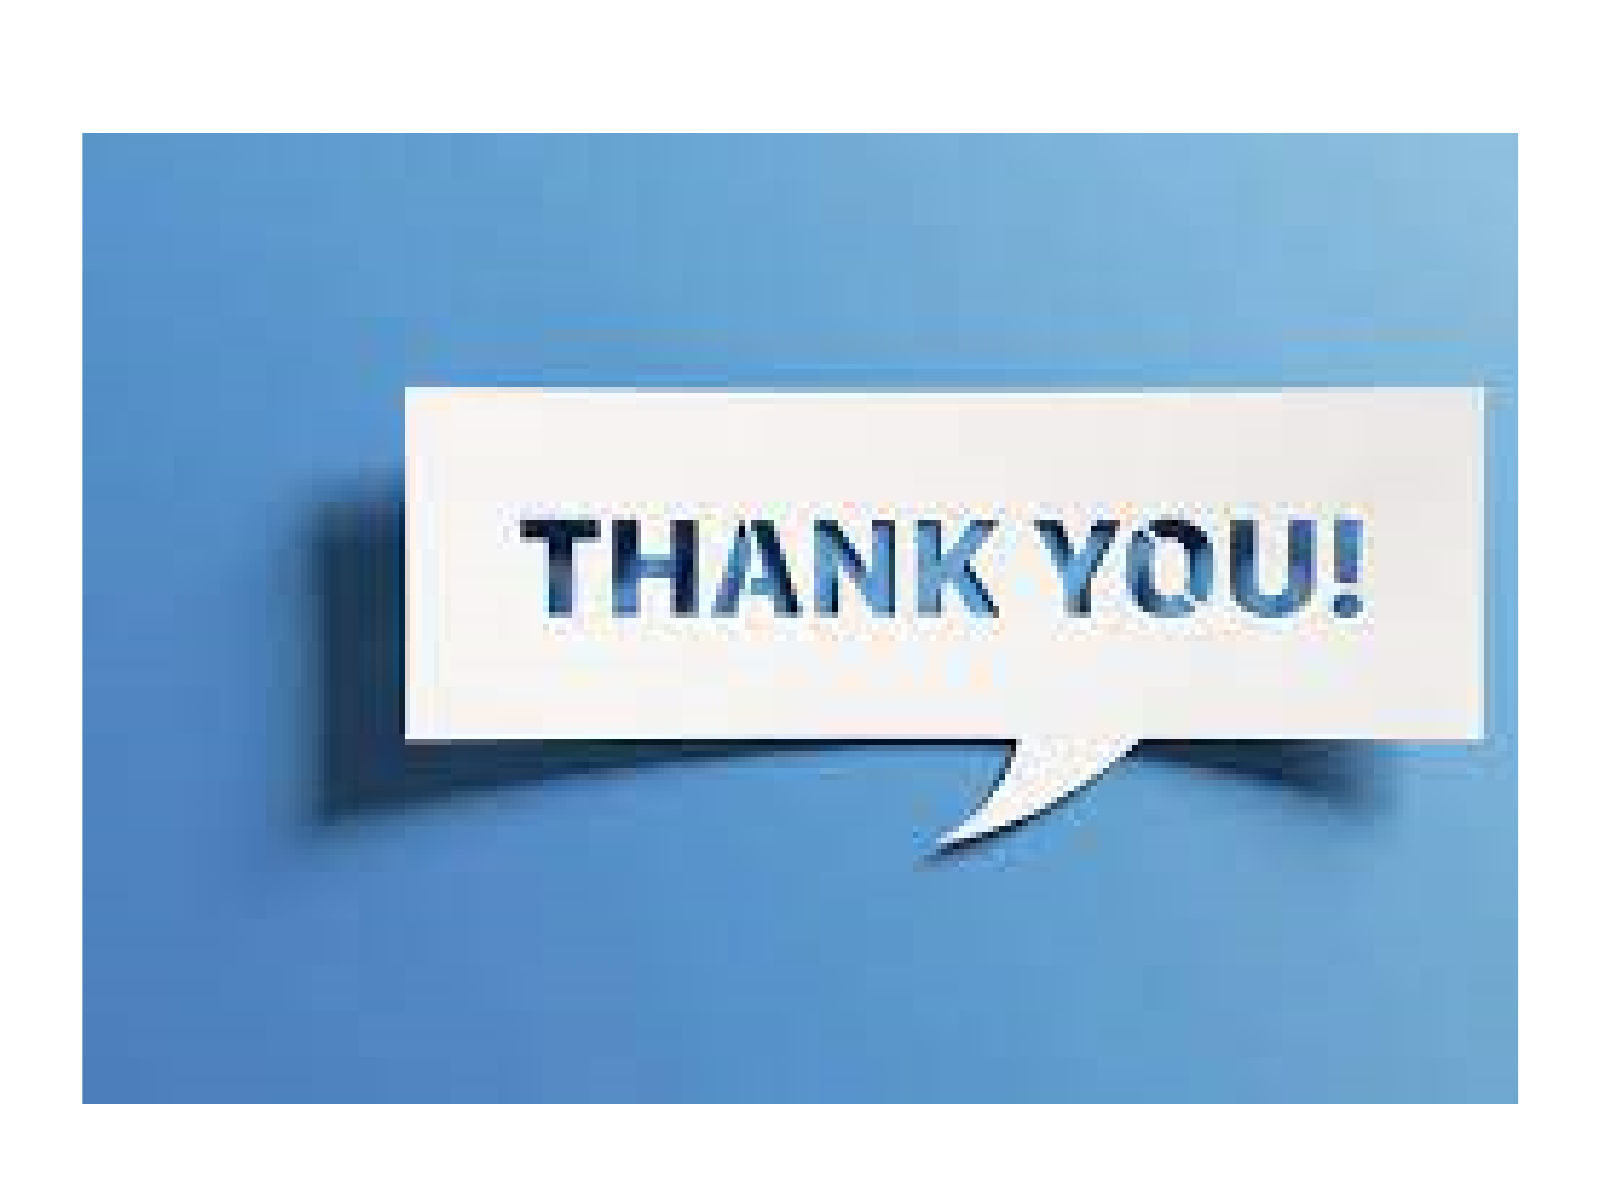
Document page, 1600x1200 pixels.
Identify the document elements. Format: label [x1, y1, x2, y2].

text_box [82, 133, 1519, 1104]
